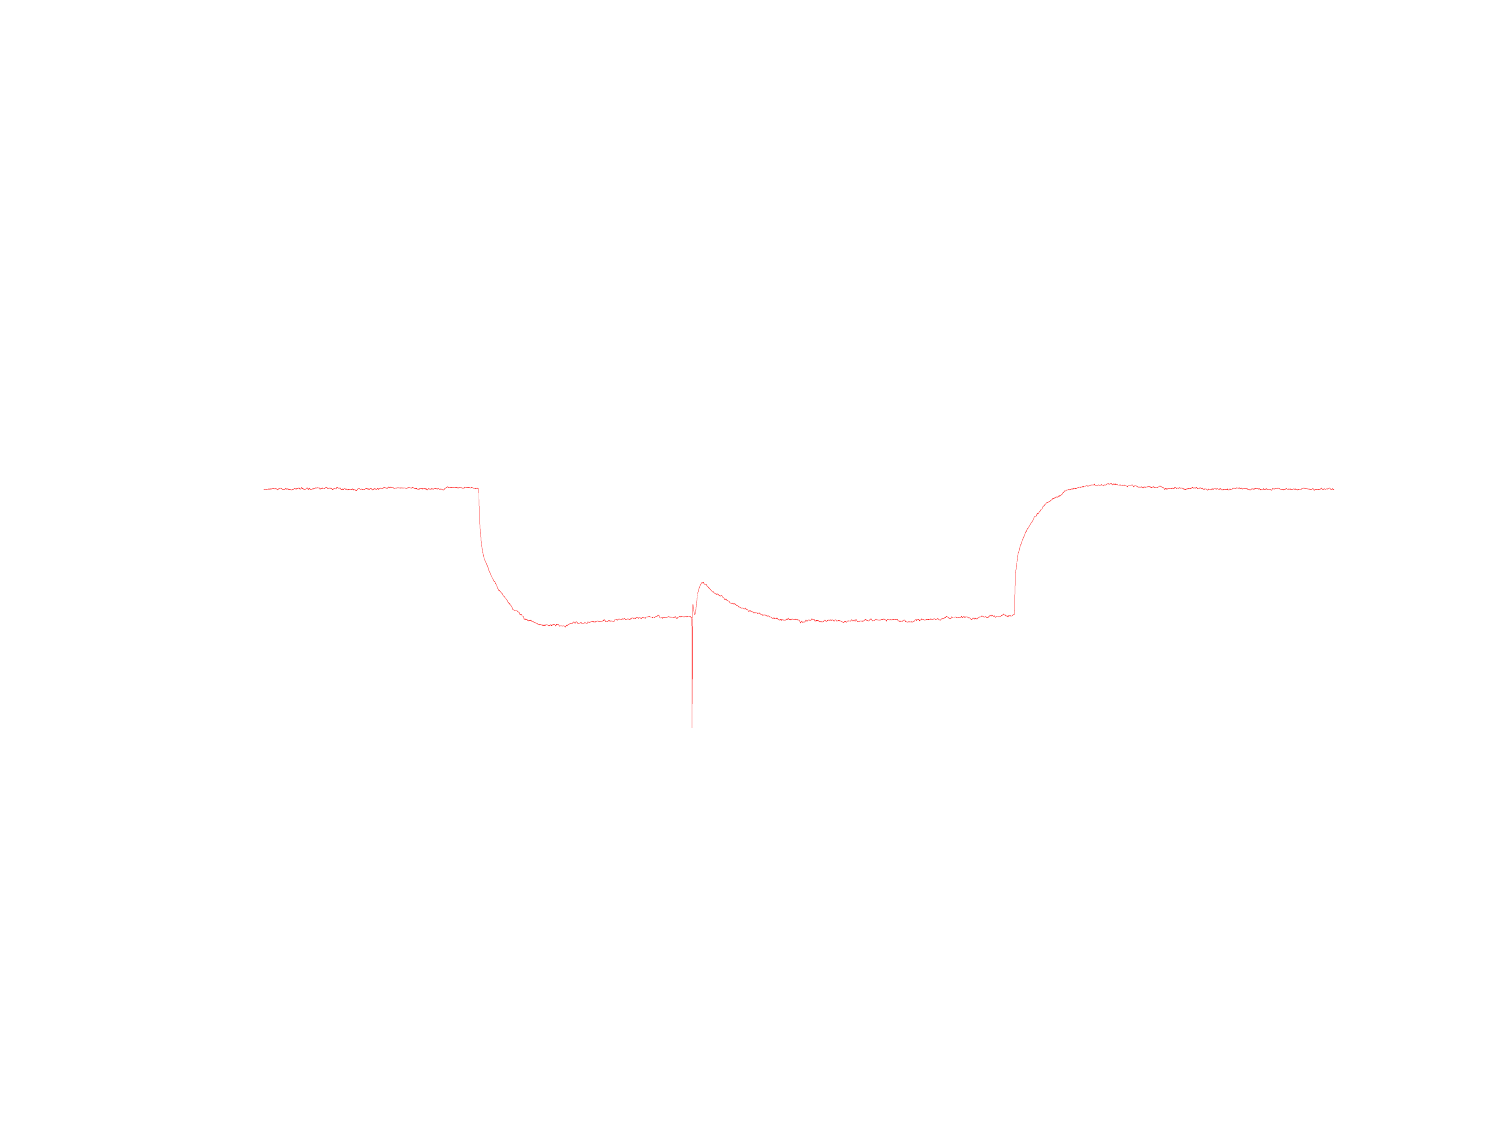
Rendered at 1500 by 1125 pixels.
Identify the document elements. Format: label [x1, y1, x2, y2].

text_box [1140, 485, 1333, 491]
text_box [263, 483, 1140, 728]
